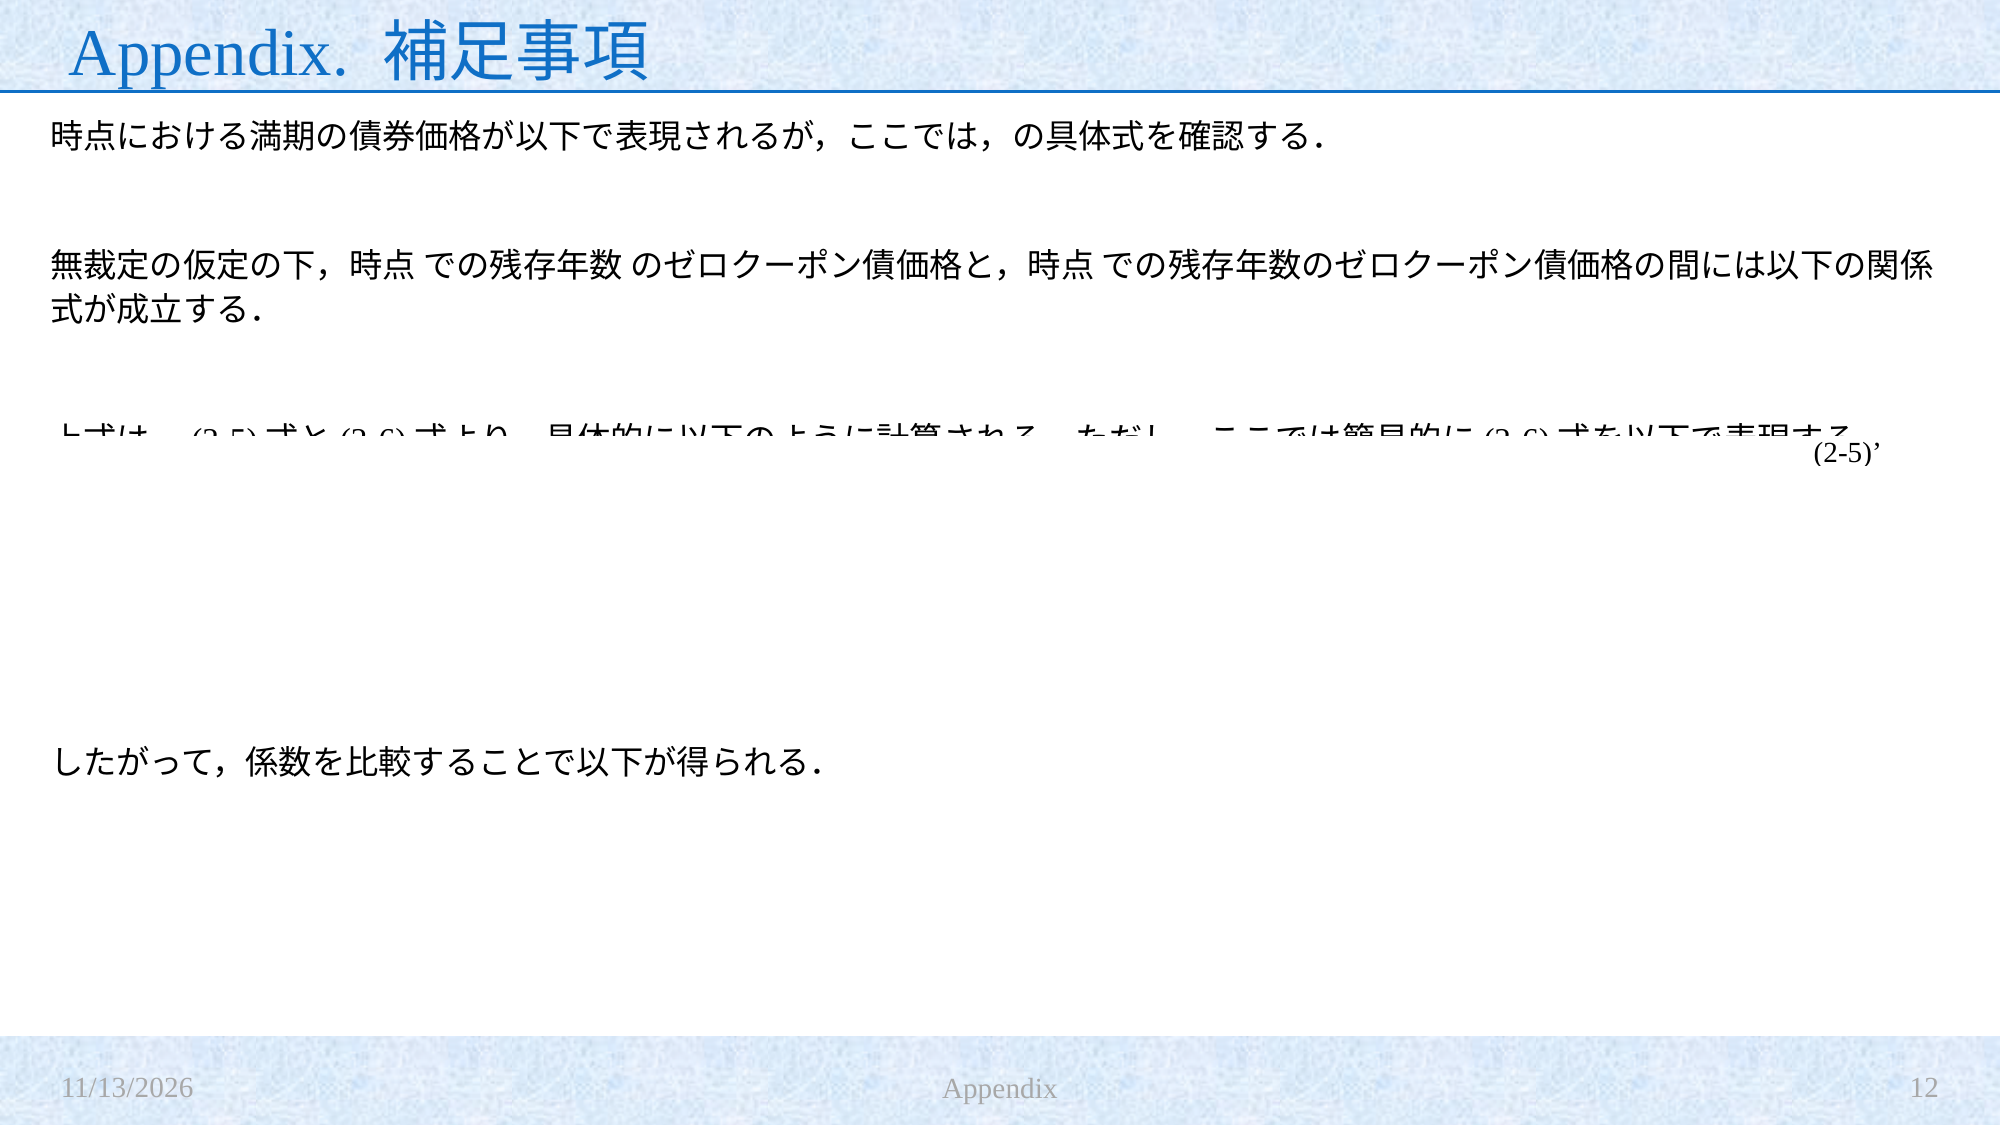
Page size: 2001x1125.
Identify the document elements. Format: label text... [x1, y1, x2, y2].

slide_number 12 [1504, 1056, 1955, 1117]
picture [0, 1036, 2000, 1125]
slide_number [45, 1056, 496, 1117]
footer Appendix [662, 1056, 1338, 1117]
title Appendix. 補足事項 [53, 15, 1955, 92]
picture [0, 0, 2000, 90]
